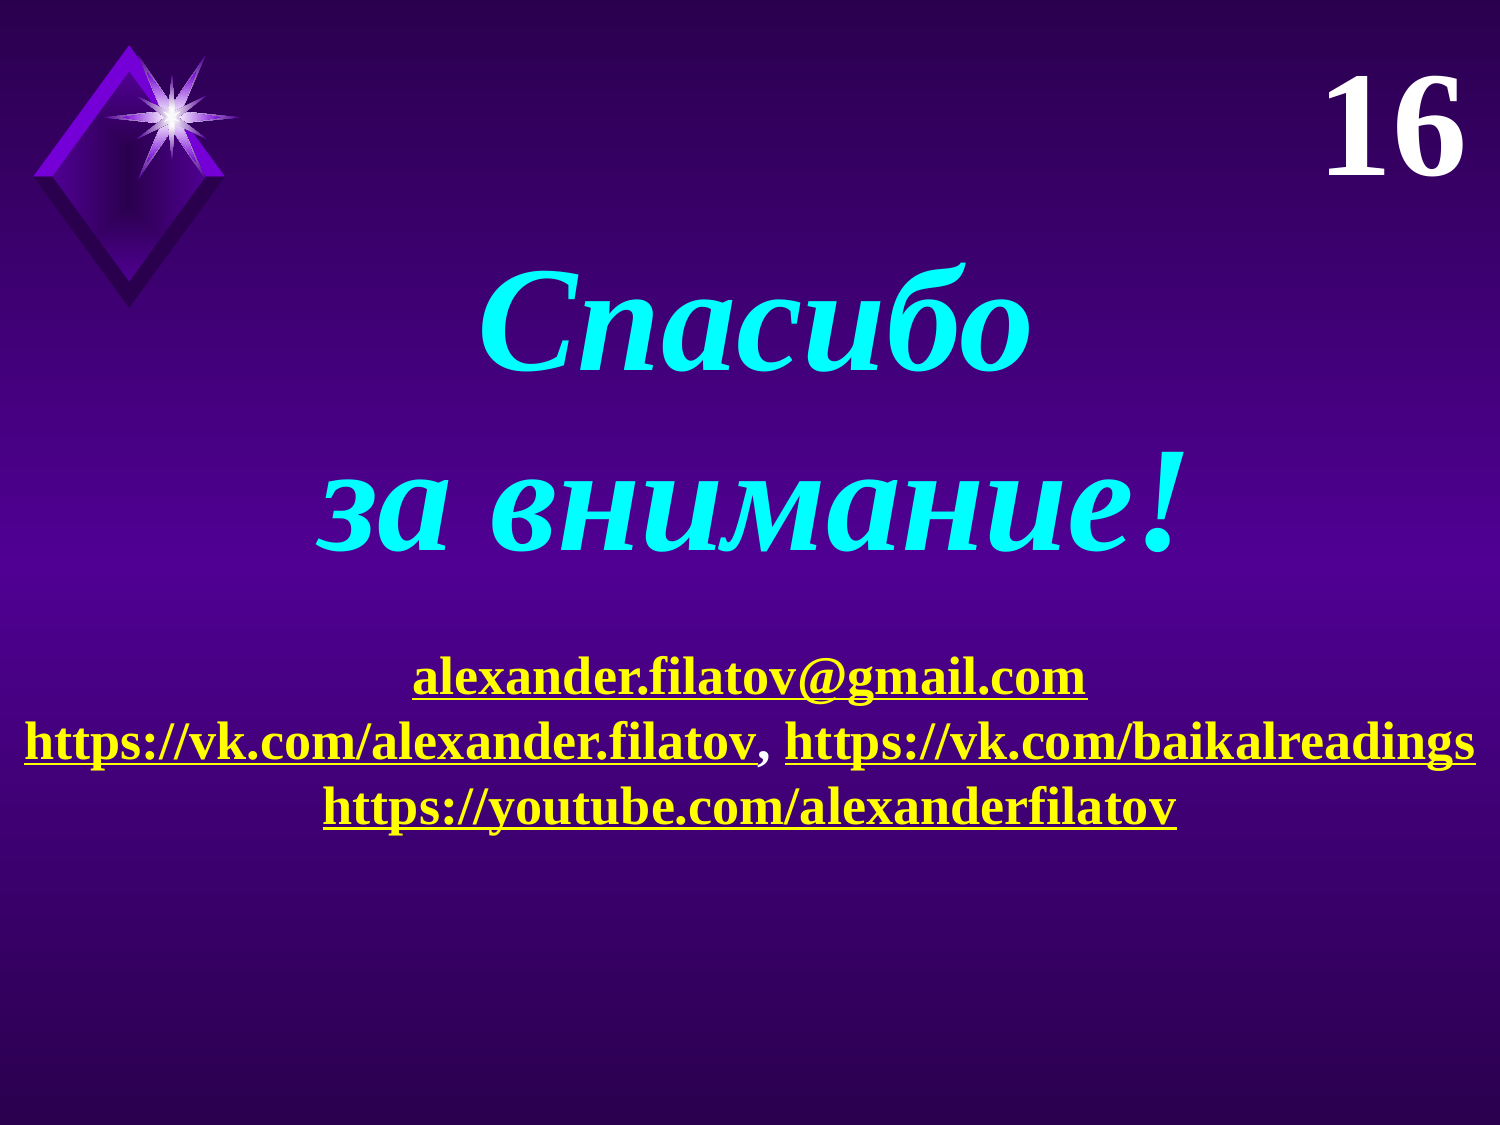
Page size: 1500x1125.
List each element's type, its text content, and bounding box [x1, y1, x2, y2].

text_box Спасибо за внимание! [157, 212, 1355, 588]
text_box alexander.filatov@gmail.com https://vk.com/alexander.filatov, https://vk.com/baikalreadings https://youtube.com/alexanderfilatov [0, 632, 1500, 843]
text_box 16 [1293, 17, 1482, 213]
